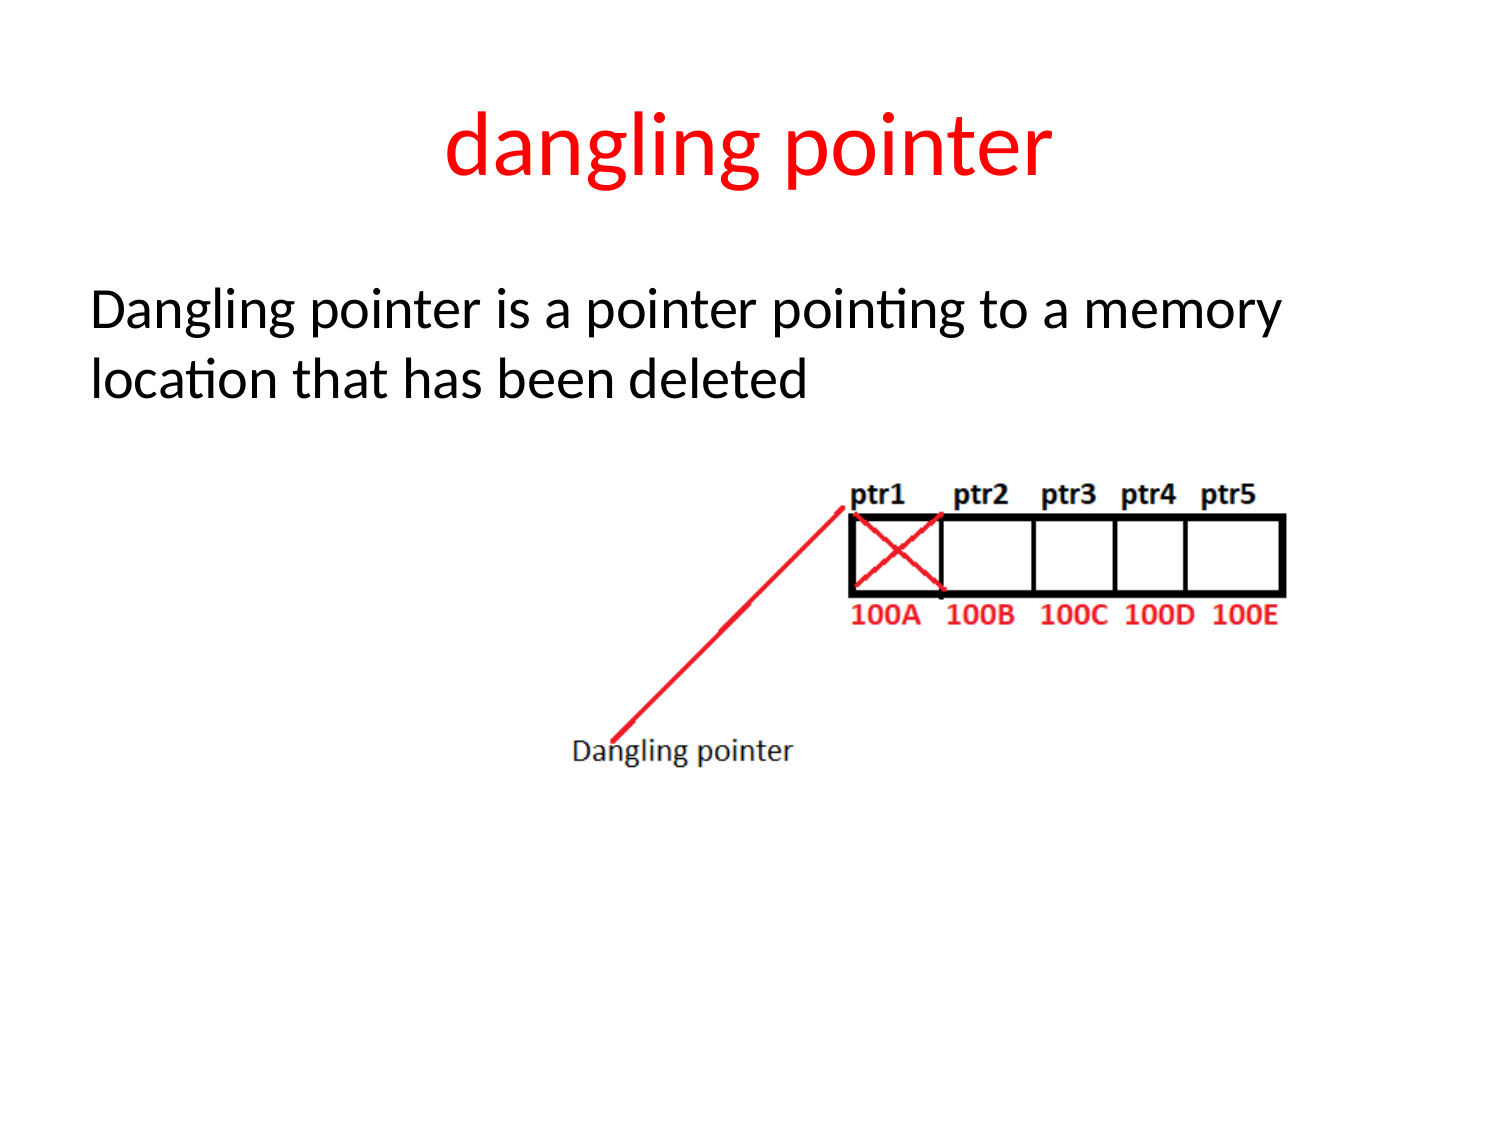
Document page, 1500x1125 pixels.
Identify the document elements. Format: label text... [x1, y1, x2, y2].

title dangling pointer [75, 45, 1425, 233]
picture [487, 451, 1379, 816]
list Dangling pointer is a pointer pointing to a memory location that has been deleted [75, 262, 1425, 1005]
